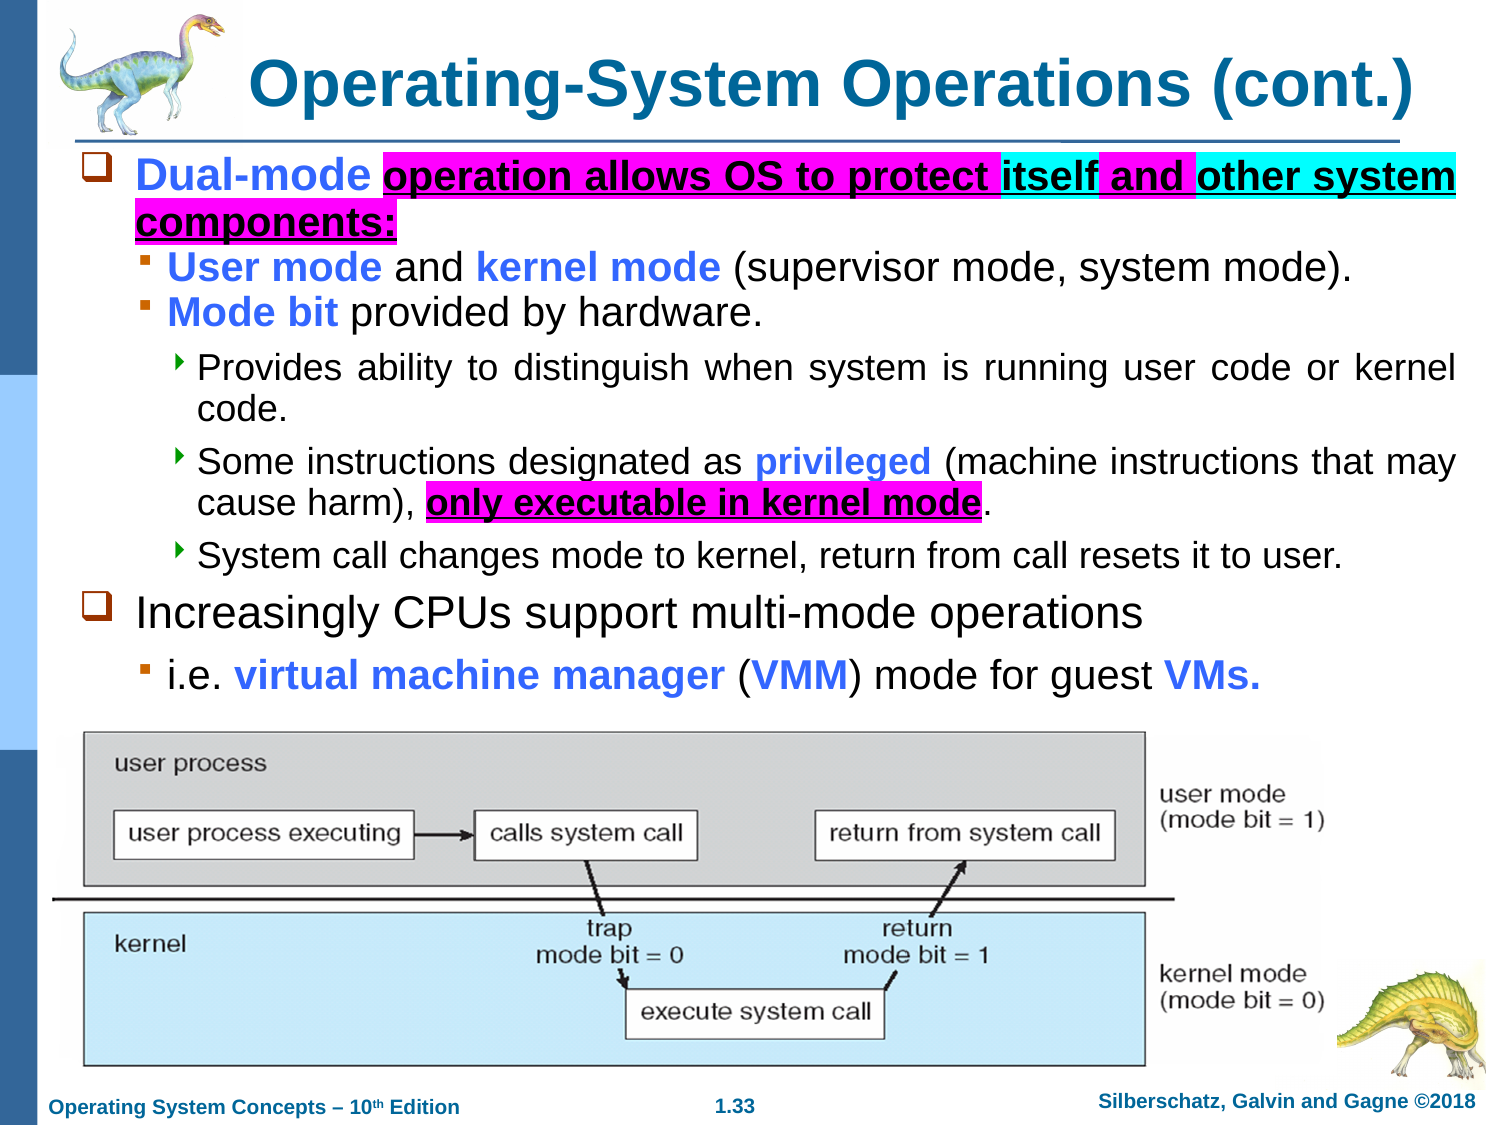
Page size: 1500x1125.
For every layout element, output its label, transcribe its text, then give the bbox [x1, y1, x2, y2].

picture [45, 724, 1486, 1090]
picture [46, 0, 243, 149]
list Dual-mode operation allows OS to protect itself and other system components: User mode and kernel mode (supervisor mode, system mode). Mode bit provided by hardware. Provides ability to distinguish when system is running user code or kernel code. Some instructions designated as privileged (machine instructions that may cause harm), only executable in kernel mode. System call changes mode to kernel, return from call resets it to user. Increasingly CPUs support multi-mode operations i.e. virtual machine manager (VMM) mode for guest VMs. [63, 143, 1472, 725]
title Operating-System Operations (cont.) [193, 32, 1472, 128]
